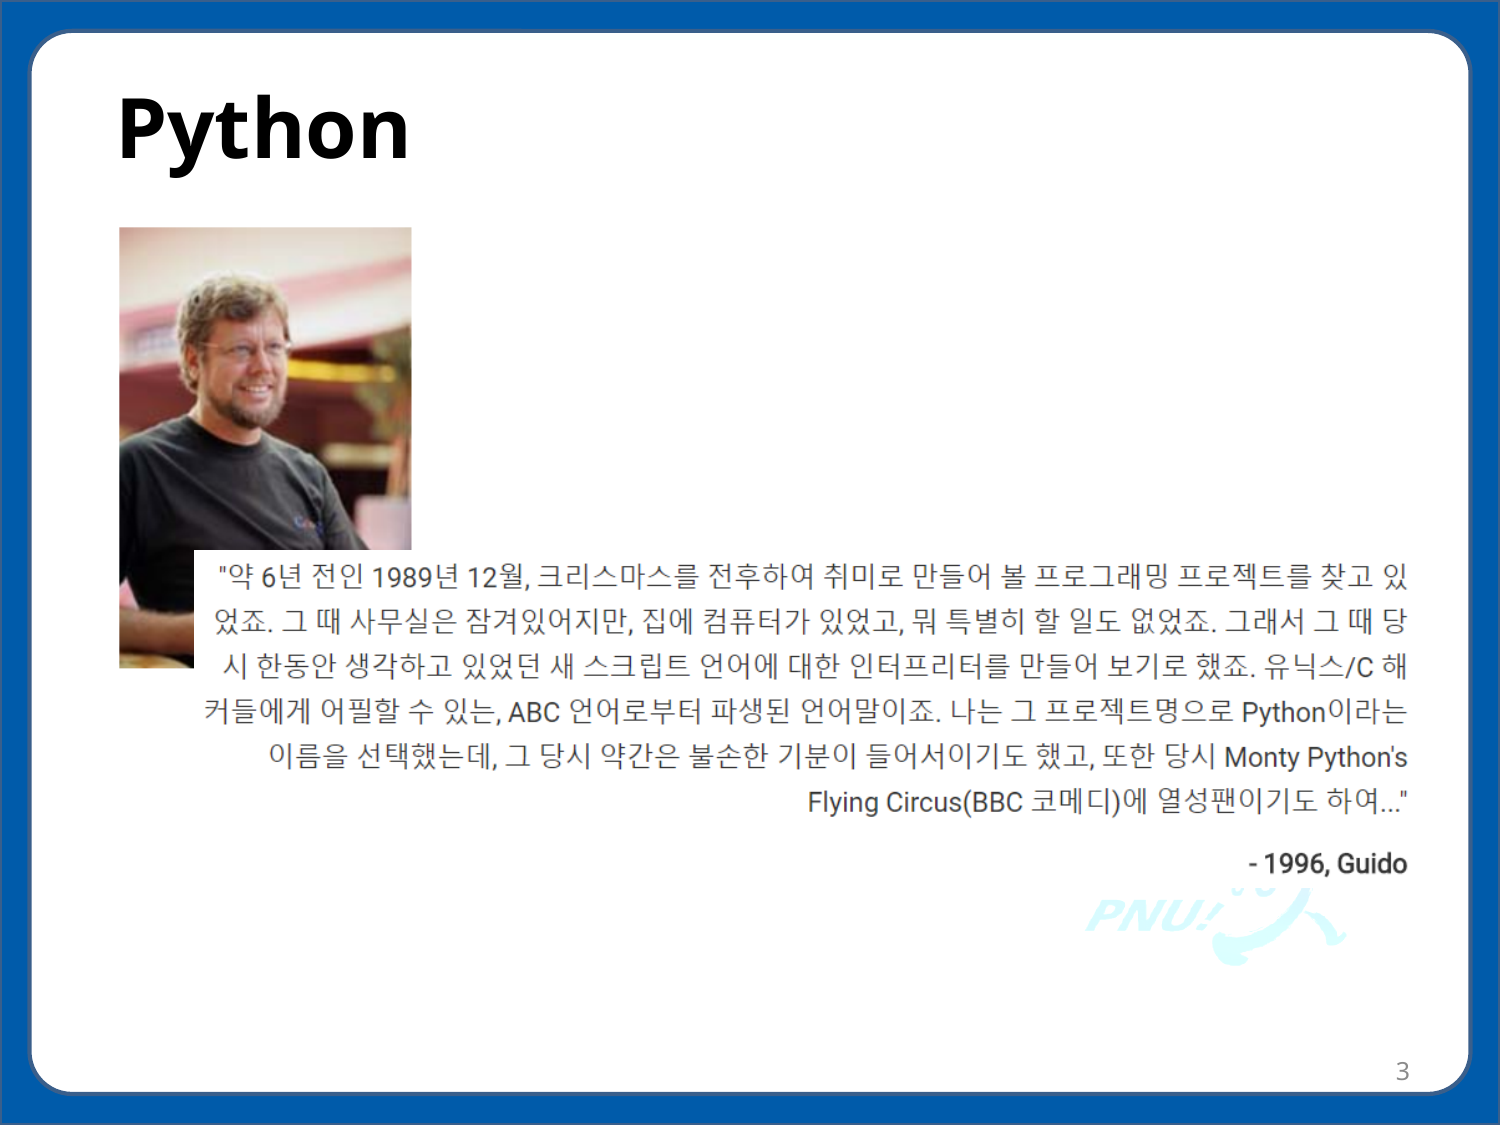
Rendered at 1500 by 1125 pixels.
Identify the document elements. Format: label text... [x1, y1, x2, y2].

title Python [100, 66, 1425, 185]
picture [110, 219, 1426, 889]
slide_number 3 [1074, 1042, 1425, 1103]
